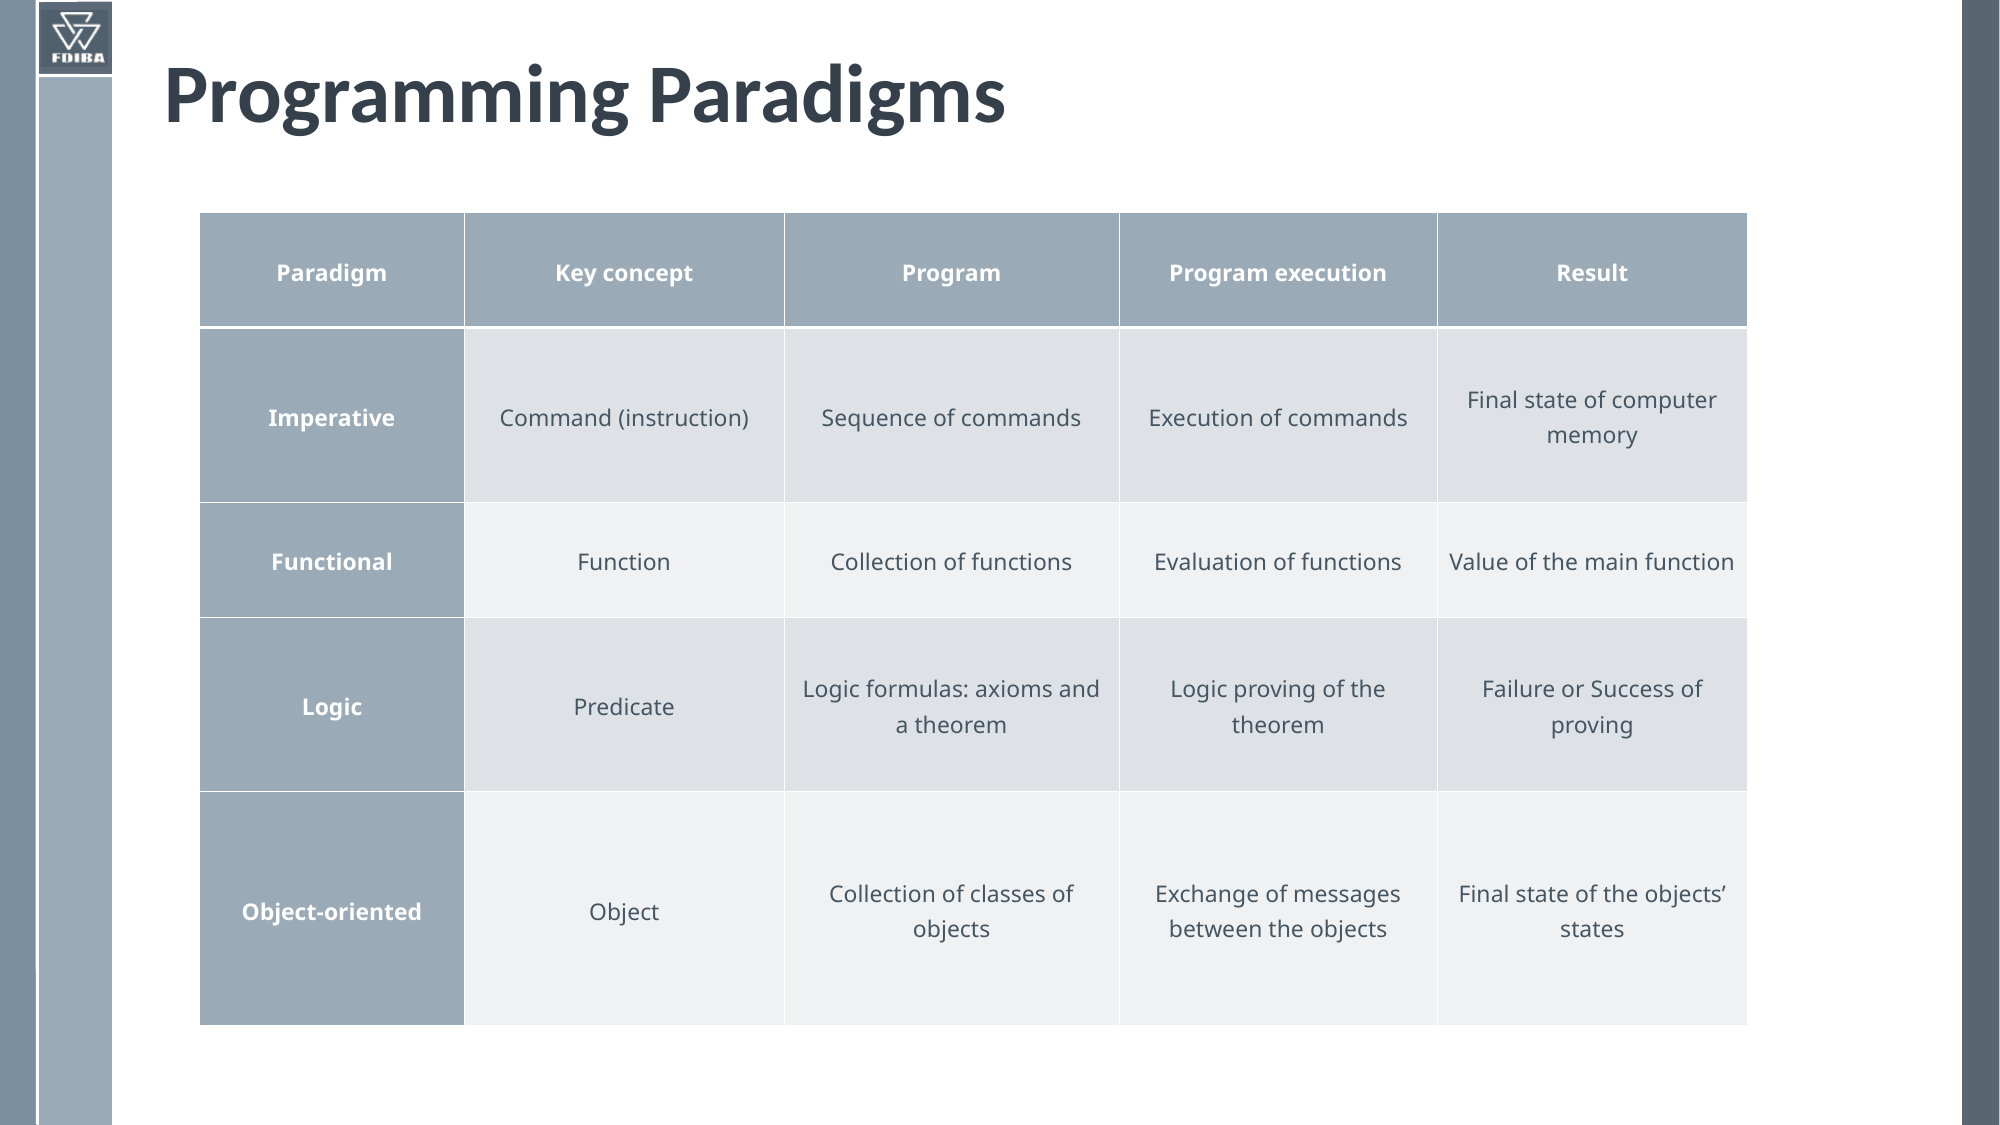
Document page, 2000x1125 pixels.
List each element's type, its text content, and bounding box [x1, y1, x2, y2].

table_cell Logic proving of the theorem [1120, 618, 1437, 791]
table_cell Imperative [200, 329, 464, 502]
table_cell Predicate [465, 618, 784, 791]
table_header Program [785, 213, 1119, 326]
table_cell Collection of functions [785, 503, 1119, 617]
picture [41, 10, 108, 67]
table_cell Value of the main function [1438, 503, 1747, 617]
table_cell Collection of classes of objects [785, 792, 1119, 1025]
table_cell Evaluation of functions [1120, 503, 1437, 617]
table_header Key concept [465, 213, 784, 326]
table_cell Execution of commands [1120, 329, 1437, 502]
table_cell Command (instruction) [465, 329, 784, 502]
table_cell Logic formulas: axioms and a theorem [785, 618, 1119, 791]
table_cell Sequence of commands [785, 329, 1119, 502]
table_cell Failure or Success of proving [1438, 618, 1747, 791]
table_cell Object [465, 792, 784, 1025]
table_cell Final state of the objects’ states [1438, 792, 1747, 1025]
table_cell Object-oriented [200, 792, 464, 1025]
table_header Result [1438, 213, 1747, 326]
table_header Program execution [1120, 213, 1437, 326]
table_cell Function [465, 503, 784, 617]
title Programming Paradigms [149, 29, 1938, 149]
table_cell Logic [200, 618, 464, 791]
table_cell Functional [200, 503, 464, 617]
table_header Paradigm [200, 213, 464, 326]
table_cell Final state of computer memory [1438, 329, 1747, 502]
table_cell Exchange of messages between the objects [1120, 792, 1437, 1025]
text_box [148, 187, 1938, 1075]
